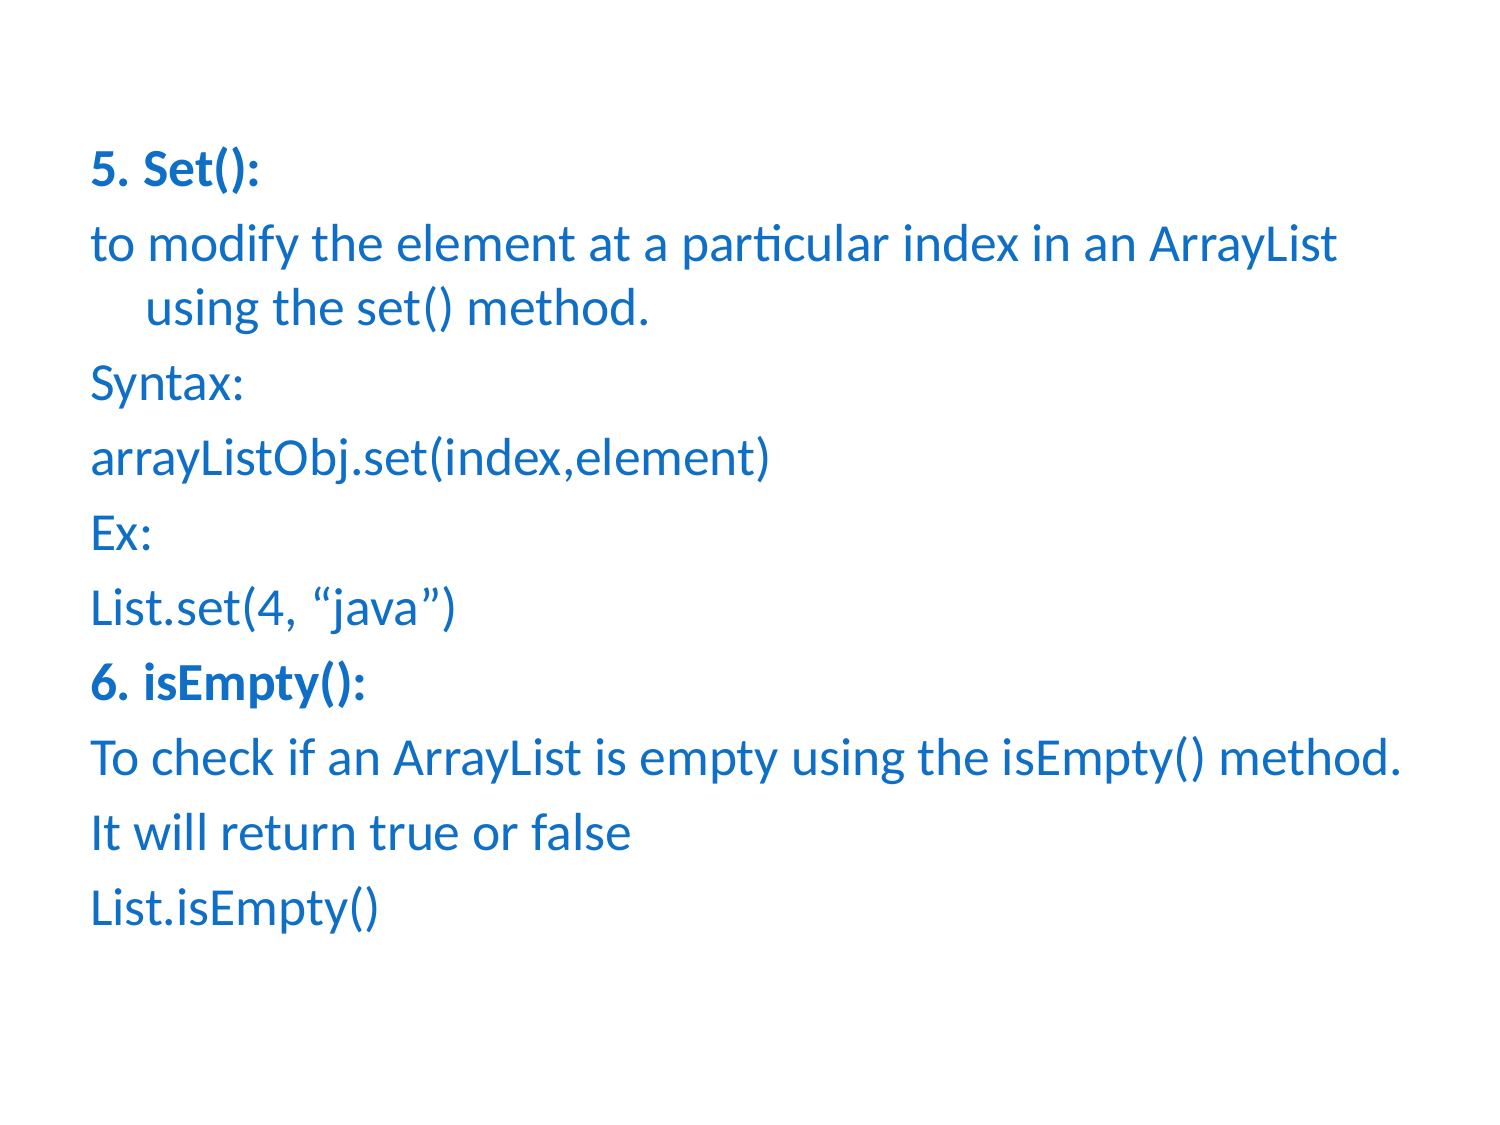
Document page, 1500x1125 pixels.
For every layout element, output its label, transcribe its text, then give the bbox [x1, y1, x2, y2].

list 5. Set(): to modify the element at a particular index in an ArrayList using the set() method. Syntax: arrayListObj.set(index,element) Ex: List.set(4, “java”) 6. isEmpty(): To check if an ArrayList is empty using the isEmpty() method. It will return true or false List.isEmpty() [75, 50, 1425, 1005]
